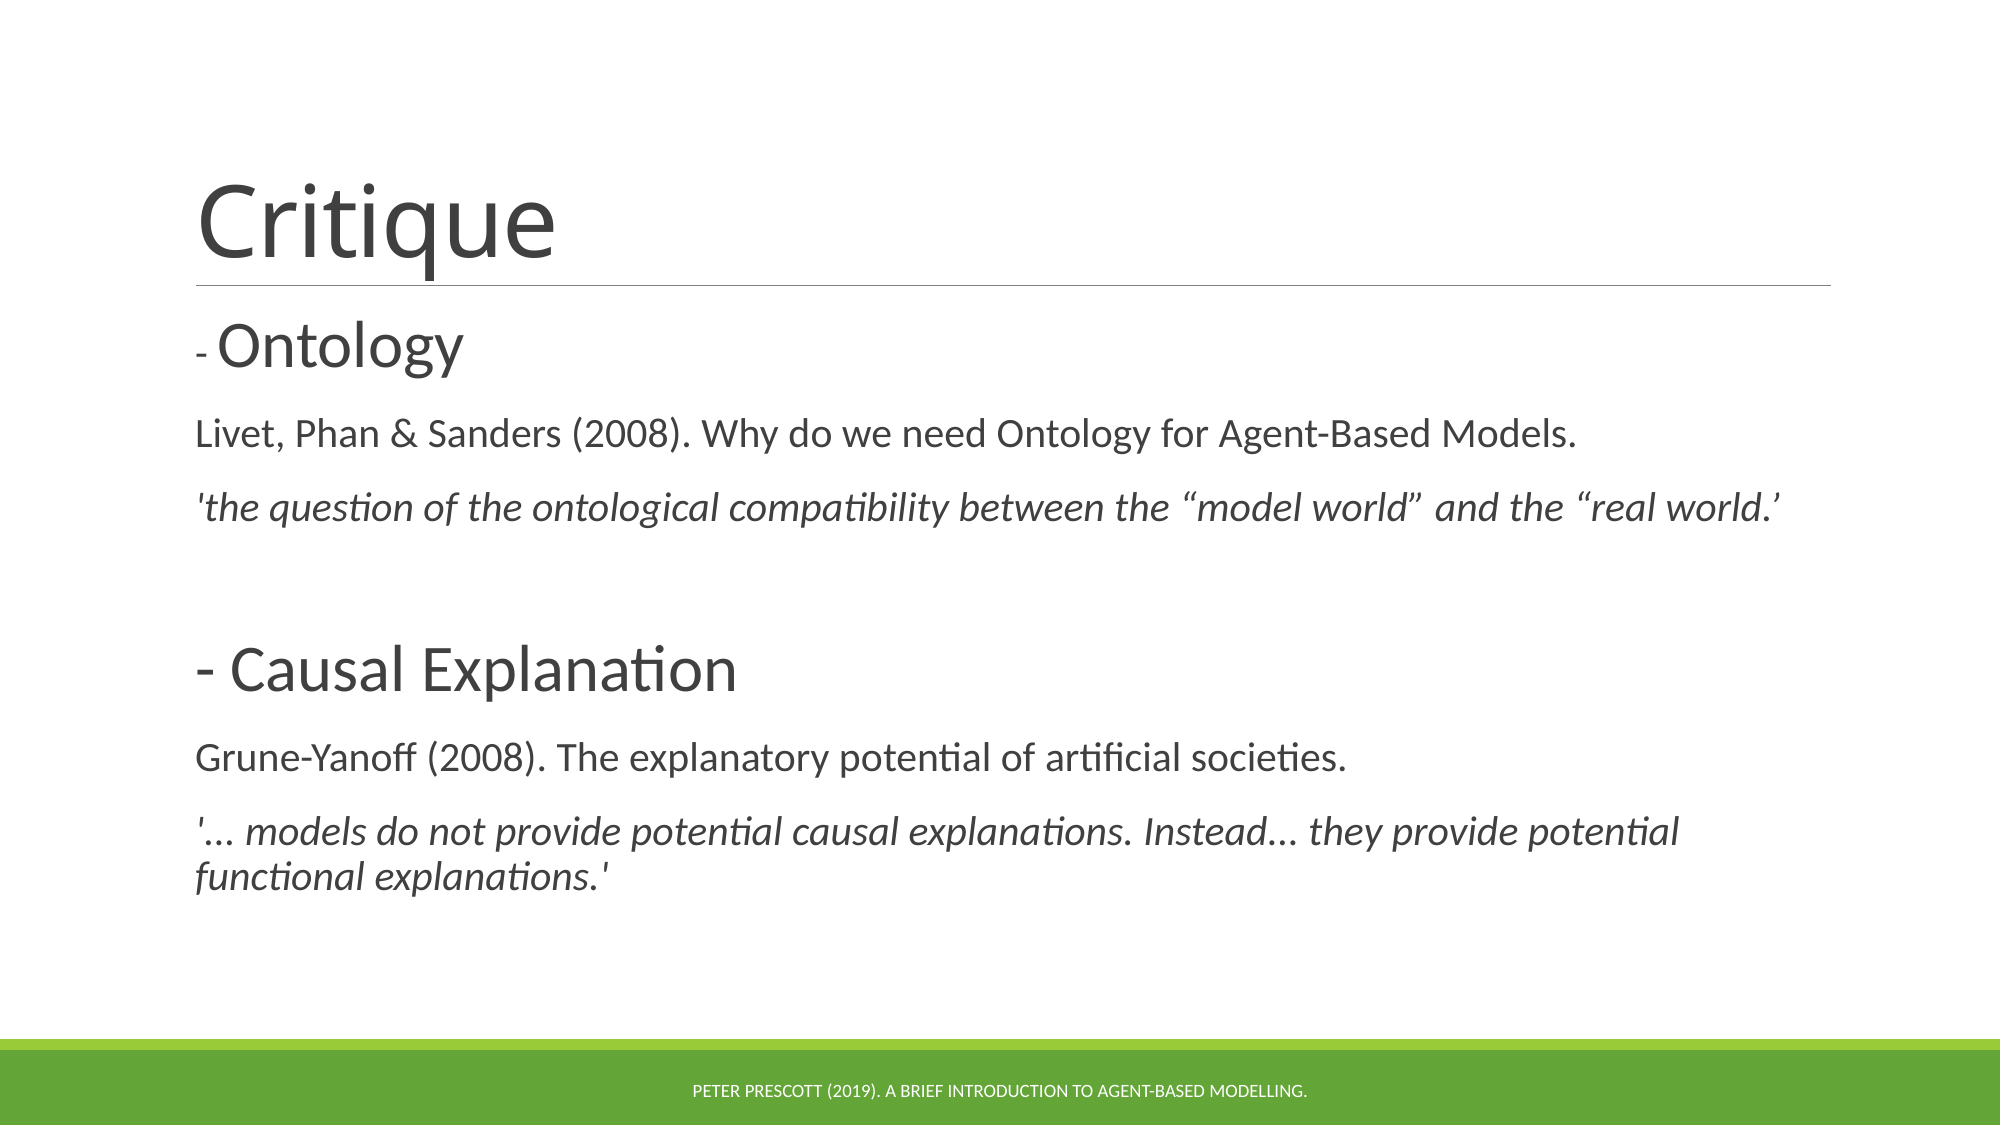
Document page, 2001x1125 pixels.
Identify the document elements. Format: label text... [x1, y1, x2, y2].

list - Ontology Livet, Phan & Sanders (2008). Why do we need Ontology for Agent-Based Models. 'the question of the ontological compatibility between the “model world” and the “real world.’ - Causal Explanation Grune-Yanoff (2008). The explanatory potential of artificial societies. '... models do not provide potential causal explanations. Instead... they provide potential functional explanations.' [180, 302, 1830, 963]
title Critique [180, 47, 1830, 285]
footer Peter Prescott (2019). A Brief Introduction to Agent-Based Modelling. [604, 1059, 1396, 1120]
